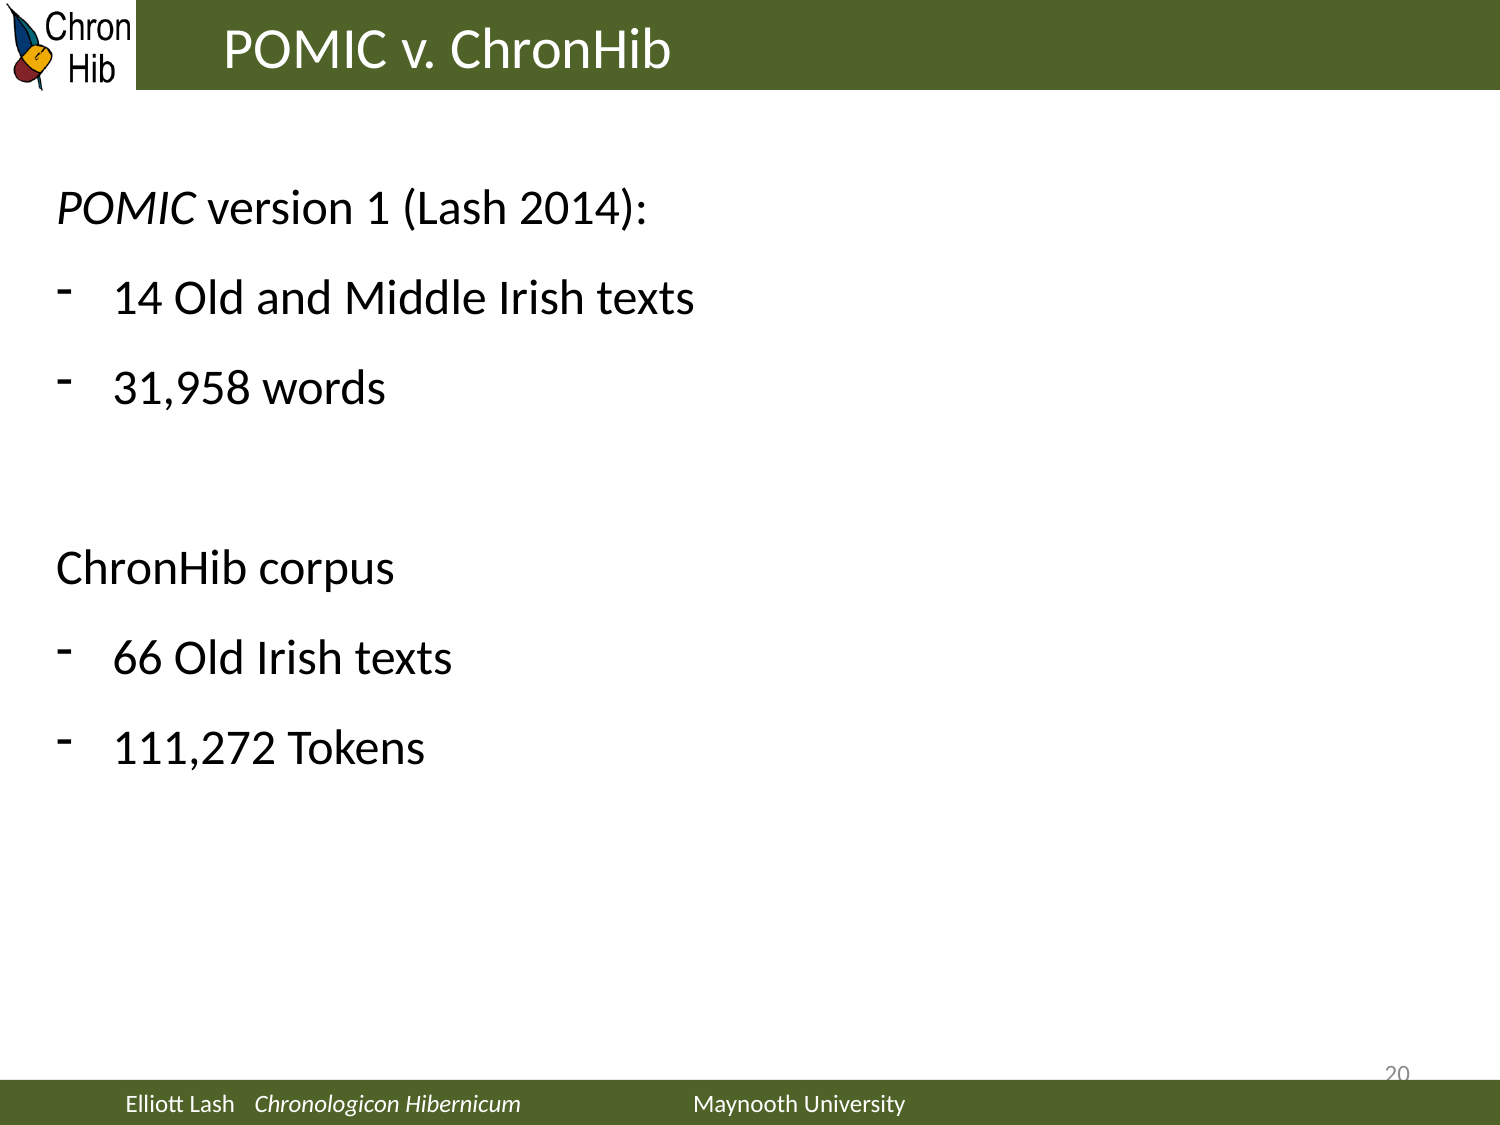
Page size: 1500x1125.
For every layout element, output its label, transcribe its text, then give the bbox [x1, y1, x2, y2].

text_box Elliott Lash Chronologicon Hibernicum Maynooth University [0, 1079, 1500, 1125]
title POMIC v. ChronHib [137, 0, 1500, 90]
slide_number 20 [1074, 1042, 1425, 1103]
text_box POMIC version 1 (Lash 2014): 14 Old and Middle Irish texts 31,958 words ChronHib corpus 66 Old Irish texts 111,272 Tokens [41, 137, 1424, 1079]
picture [0, 0, 136, 94]
